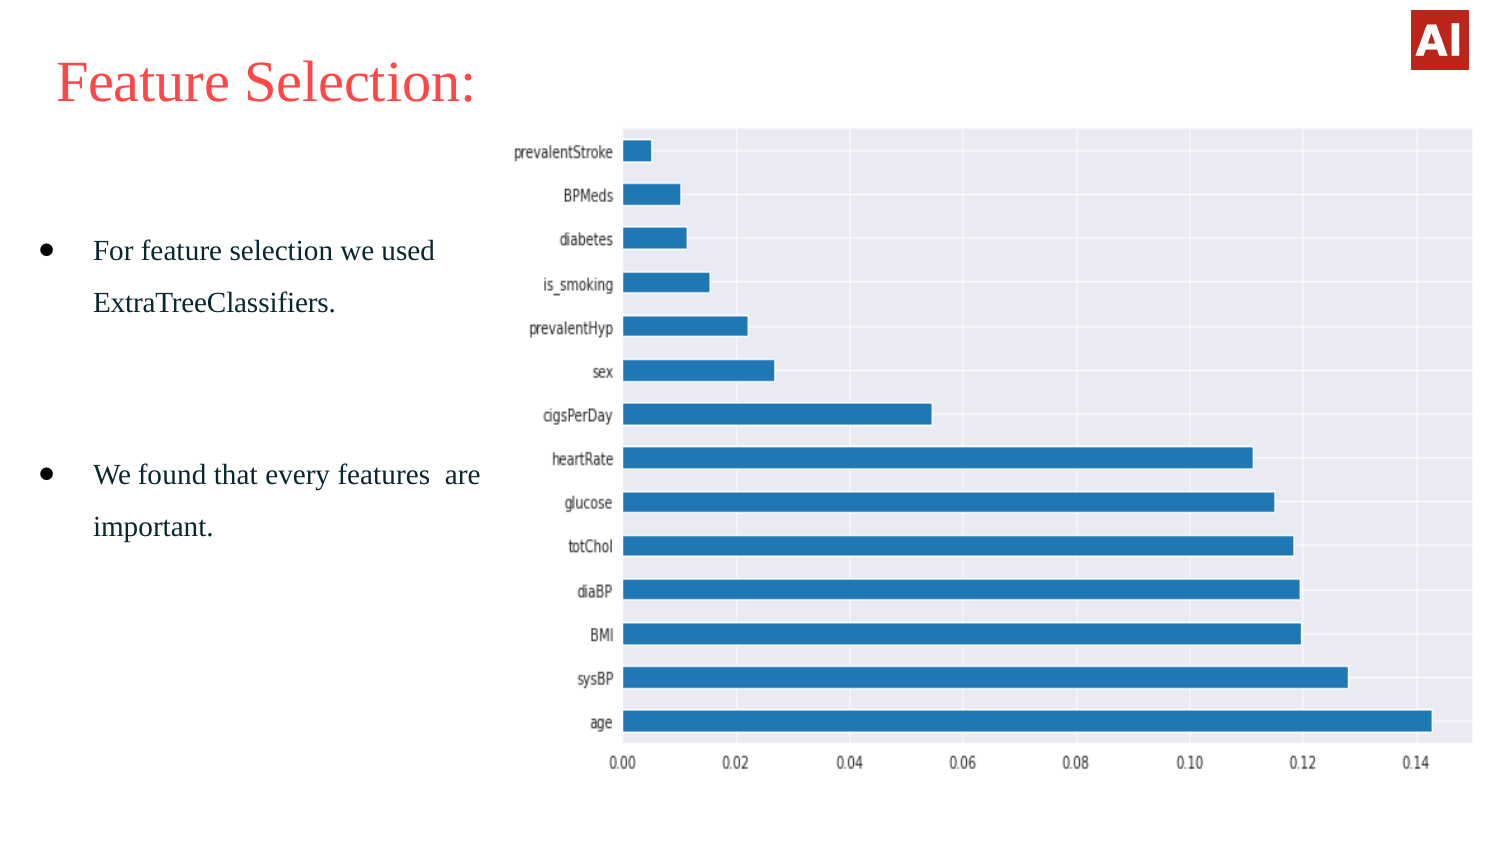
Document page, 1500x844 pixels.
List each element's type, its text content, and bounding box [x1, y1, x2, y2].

picture [504, 118, 1480, 782]
text_box For feature selection we used ExtraTreeClassifiers. We found that every features are important. [35, 211, 499, 543]
picture [1411, 10, 1469, 70]
title Feature Selection: [53, 40, 491, 184]
